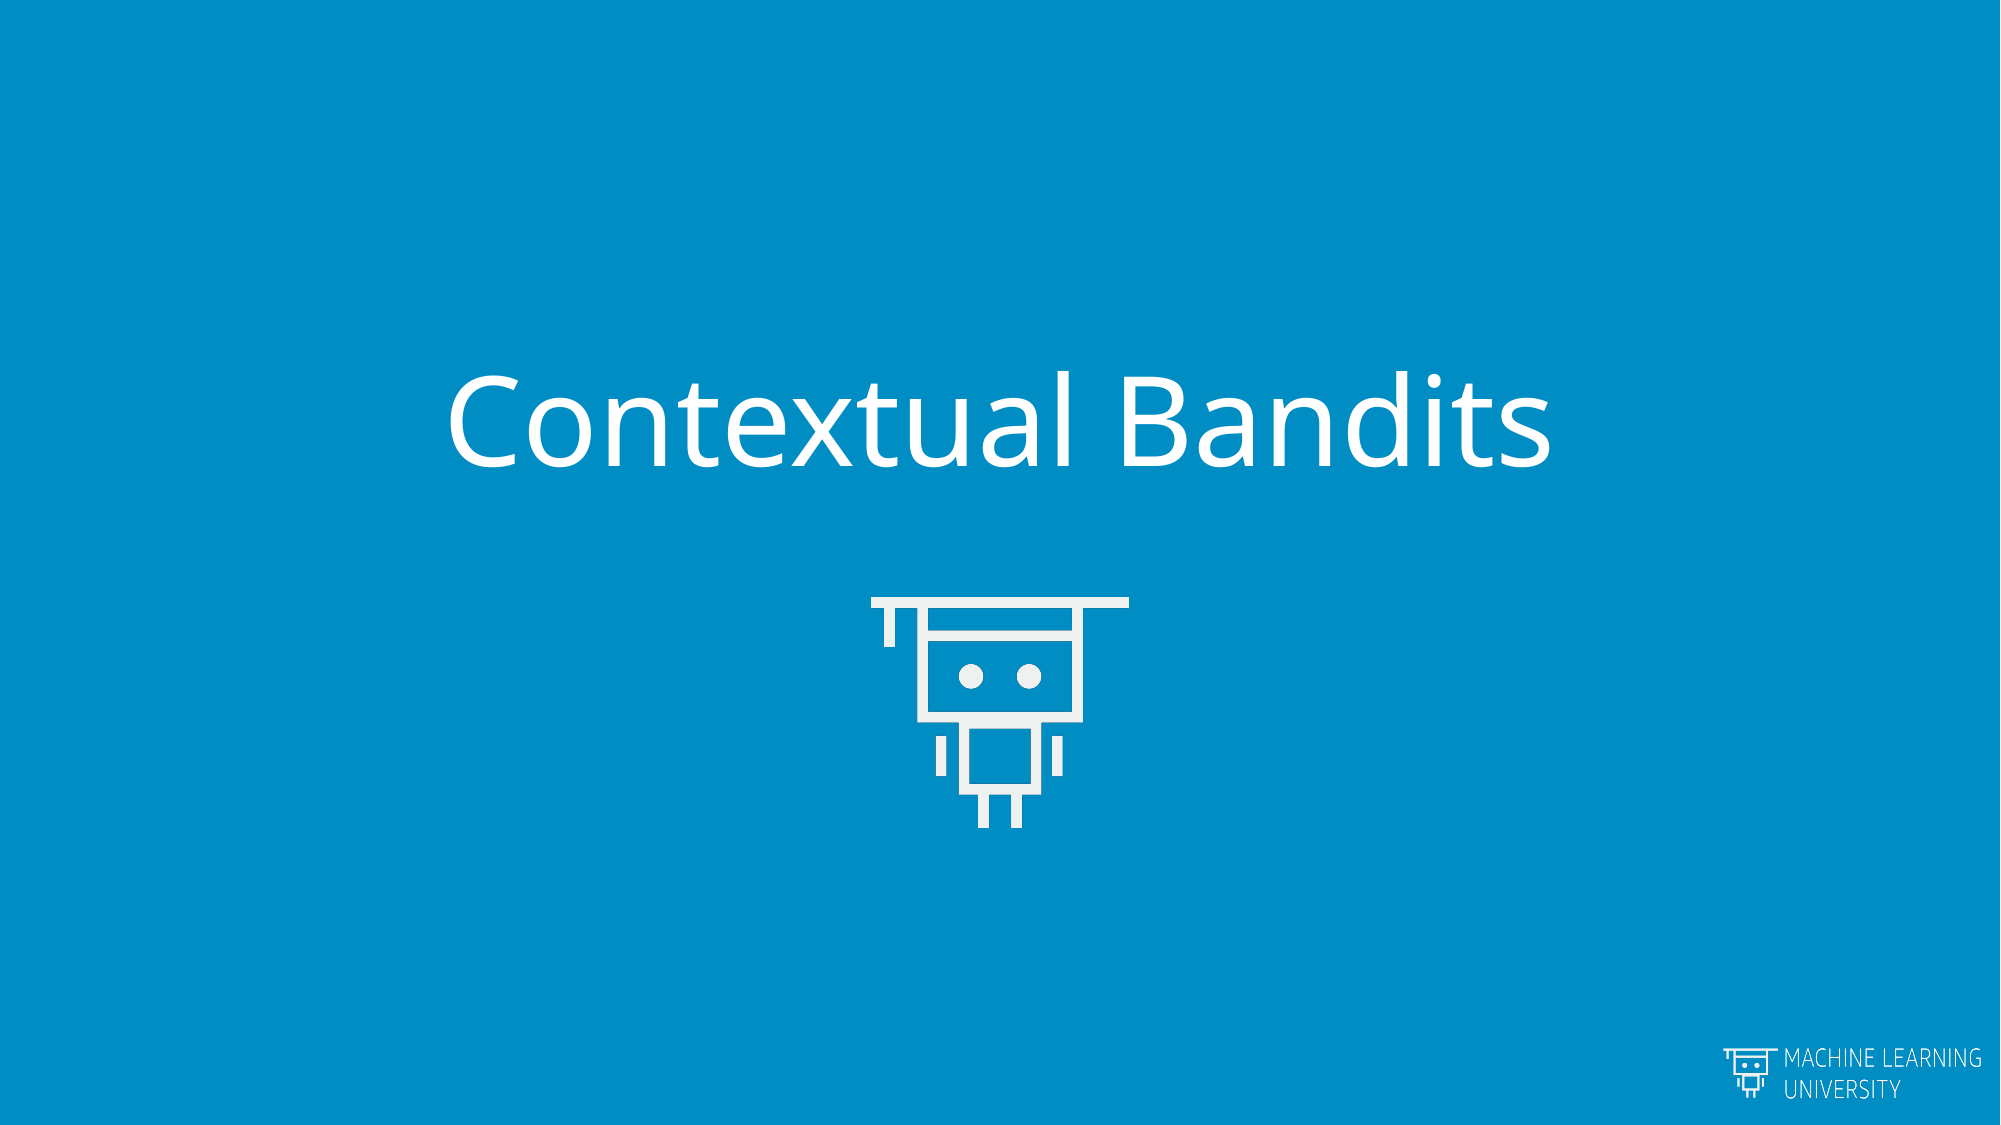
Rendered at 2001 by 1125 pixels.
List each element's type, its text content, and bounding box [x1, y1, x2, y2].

picture [872, 598, 1128, 827]
title Contextual Bandits [138, 351, 1862, 539]
picture [936, 736, 946, 776]
picture [1724, 1049, 1777, 1097]
picture [1052, 736, 1062, 776]
